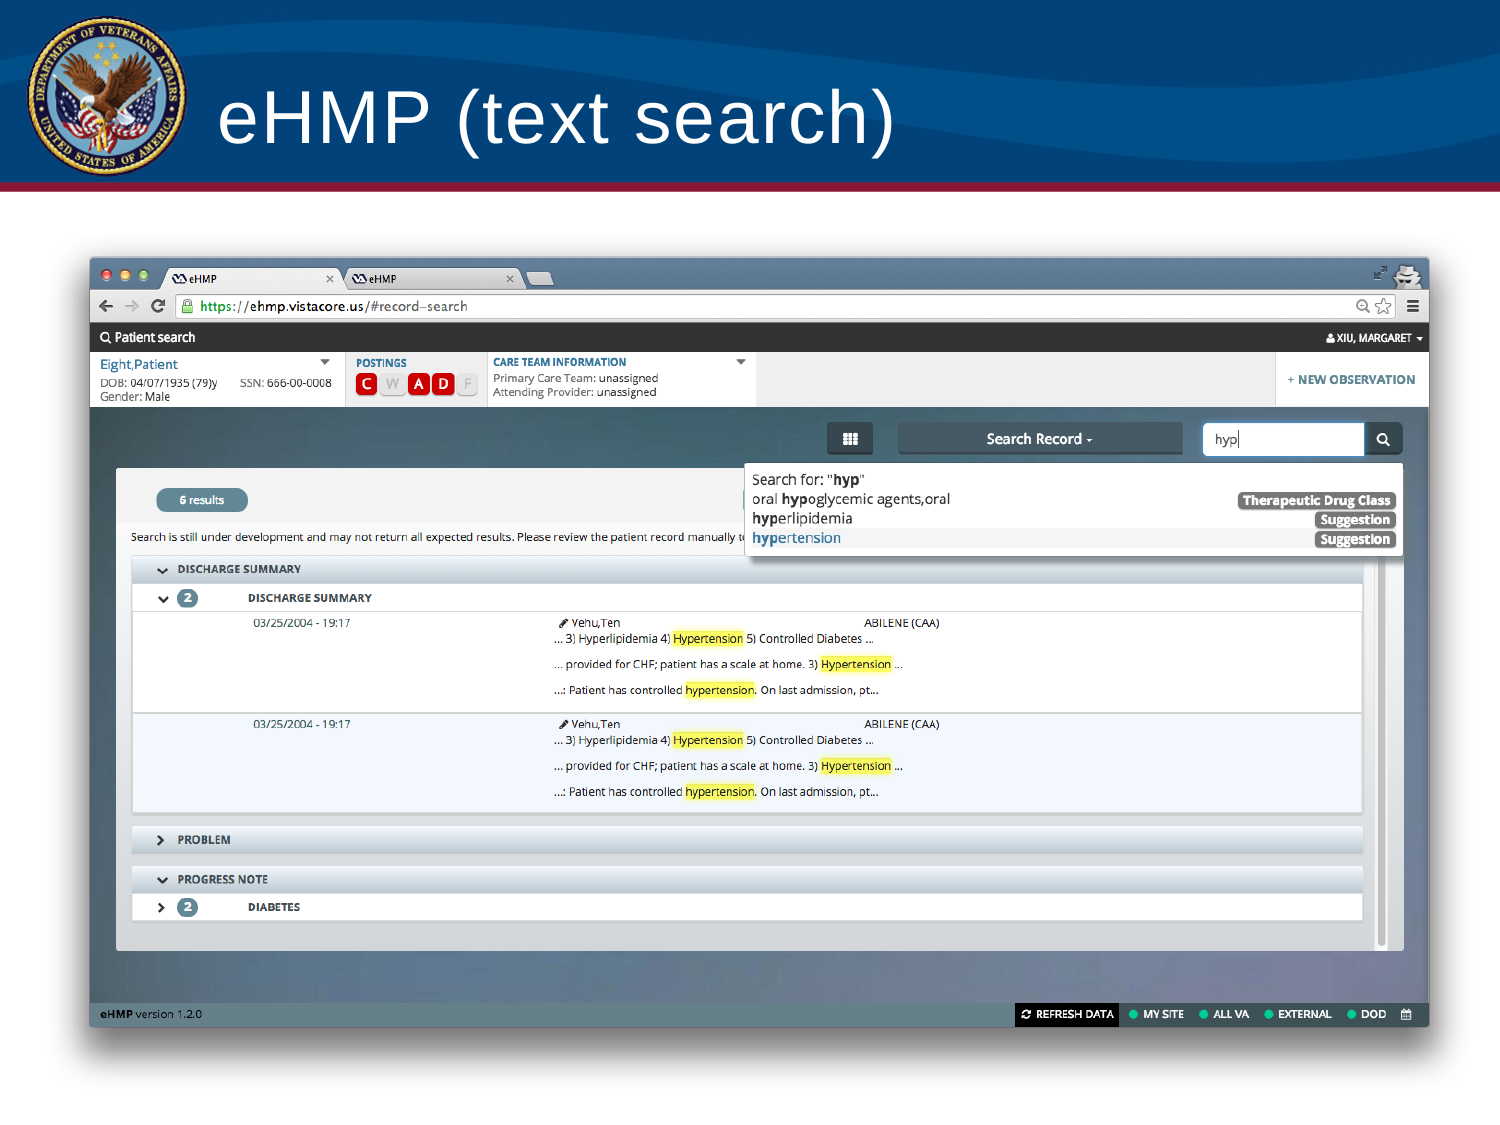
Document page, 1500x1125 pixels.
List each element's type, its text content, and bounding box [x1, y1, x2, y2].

picture [0, 0, 1500, 196]
title eHMP (text search) [202, 49, 1425, 177]
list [37, 224, 1481, 1100]
